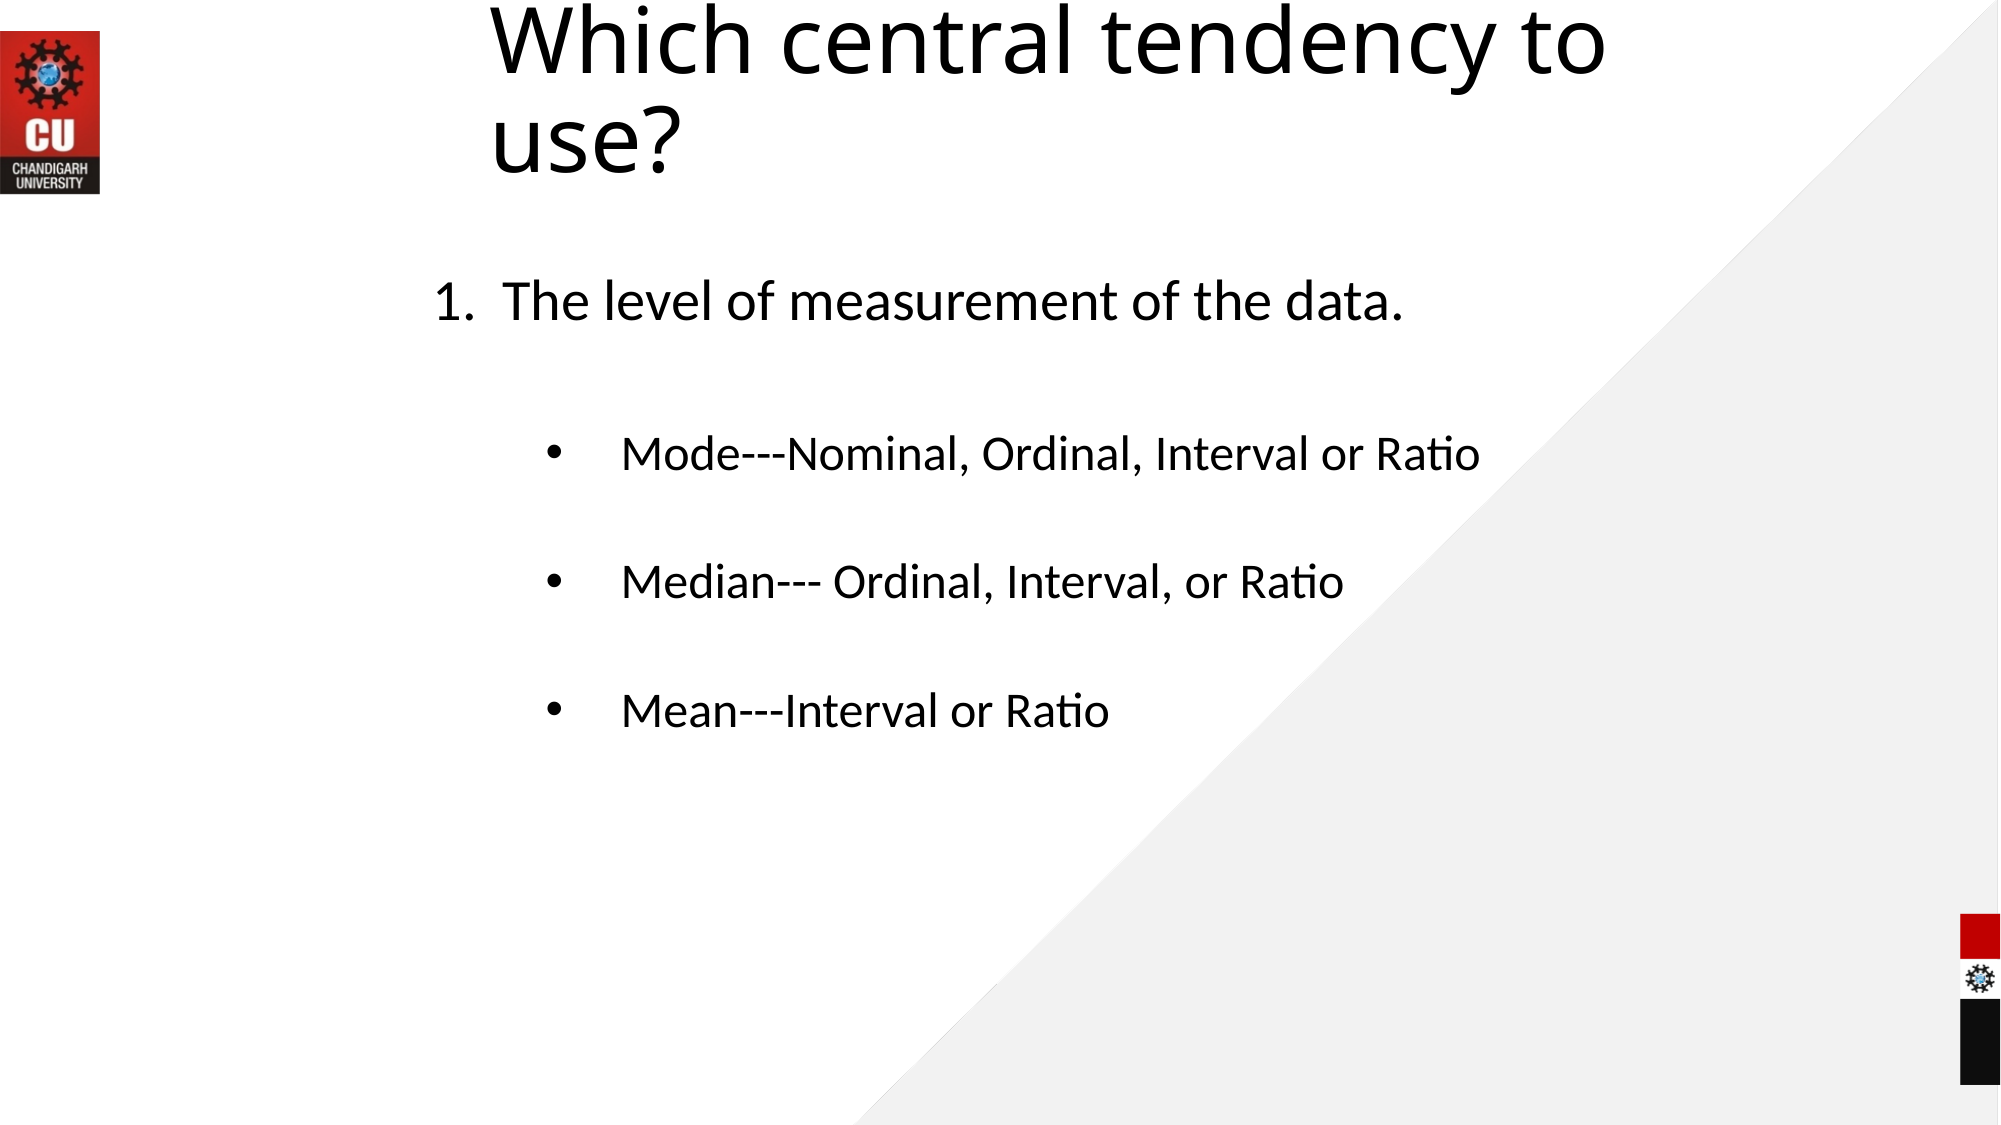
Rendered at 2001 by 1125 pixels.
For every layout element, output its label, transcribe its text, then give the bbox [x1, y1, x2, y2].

title Which central tendency to use? [474, 0, 1750, 188]
picture [0, 0, 2001, 1125]
list The level of measurement of the data. Mode---Nominal, Ordinal, Interval or Ratio Median--- Ordinal, Interval, or Ratio Mean---Interval or Ratio [399, 262, 1675, 1015]
